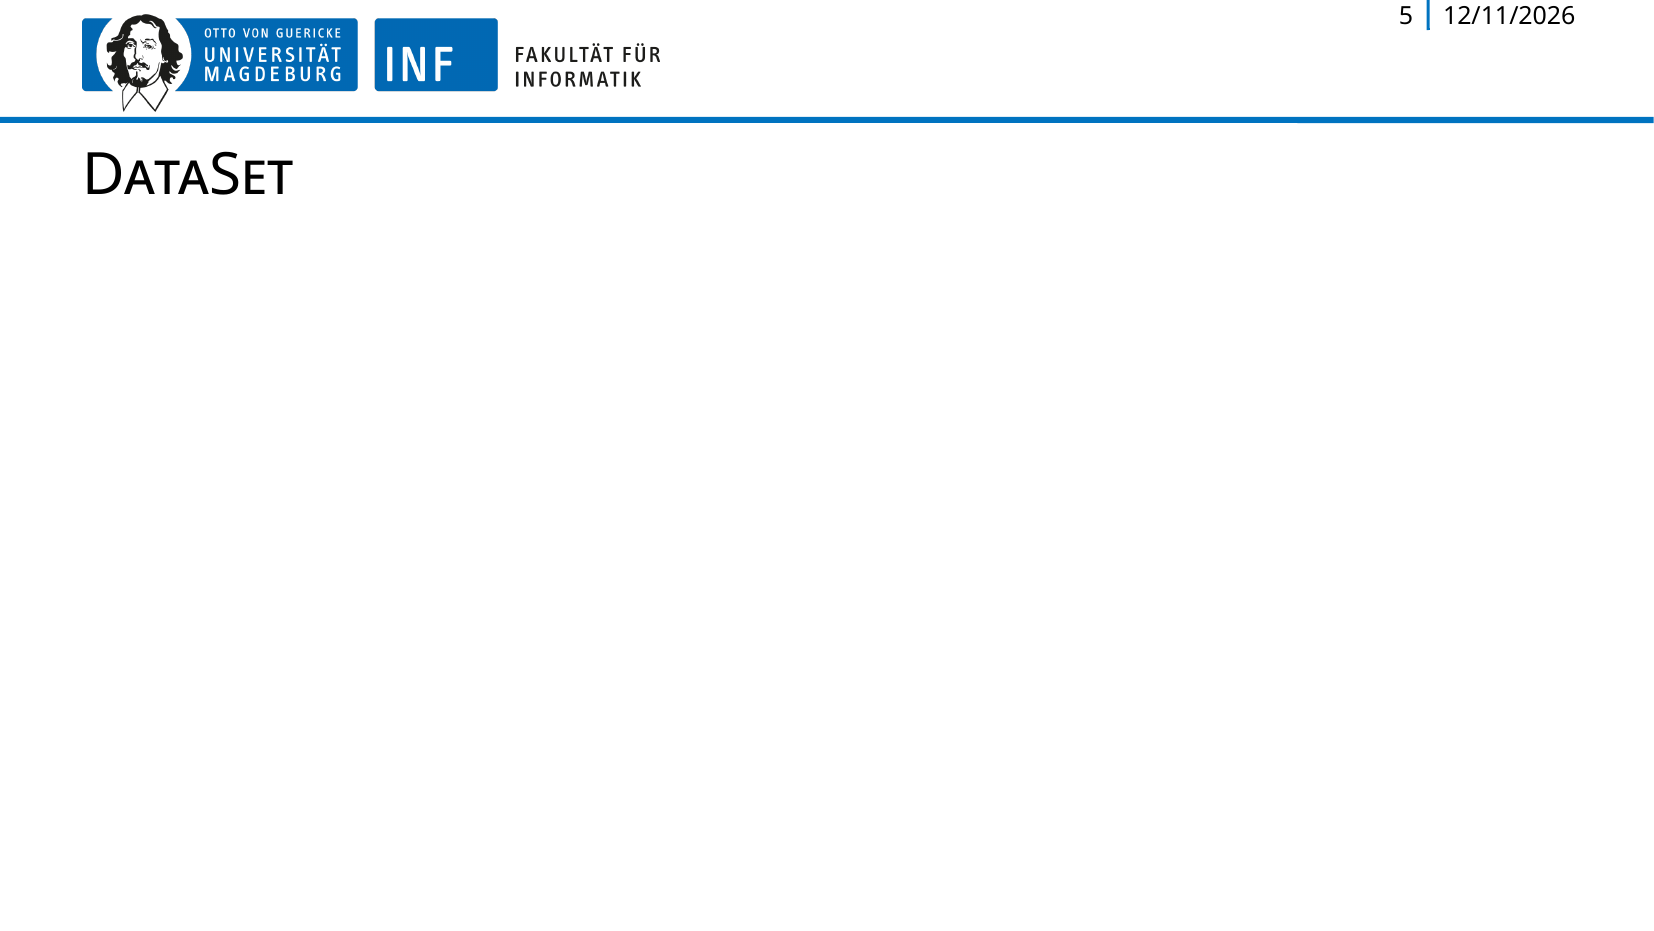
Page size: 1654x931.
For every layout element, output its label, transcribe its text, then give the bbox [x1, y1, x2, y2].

picture [82, 14, 660, 112]
slide_number 5 [1203, 0, 1414, 65]
title DataSet [82, 131, 1571, 210]
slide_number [1443, 0, 1639, 65]
